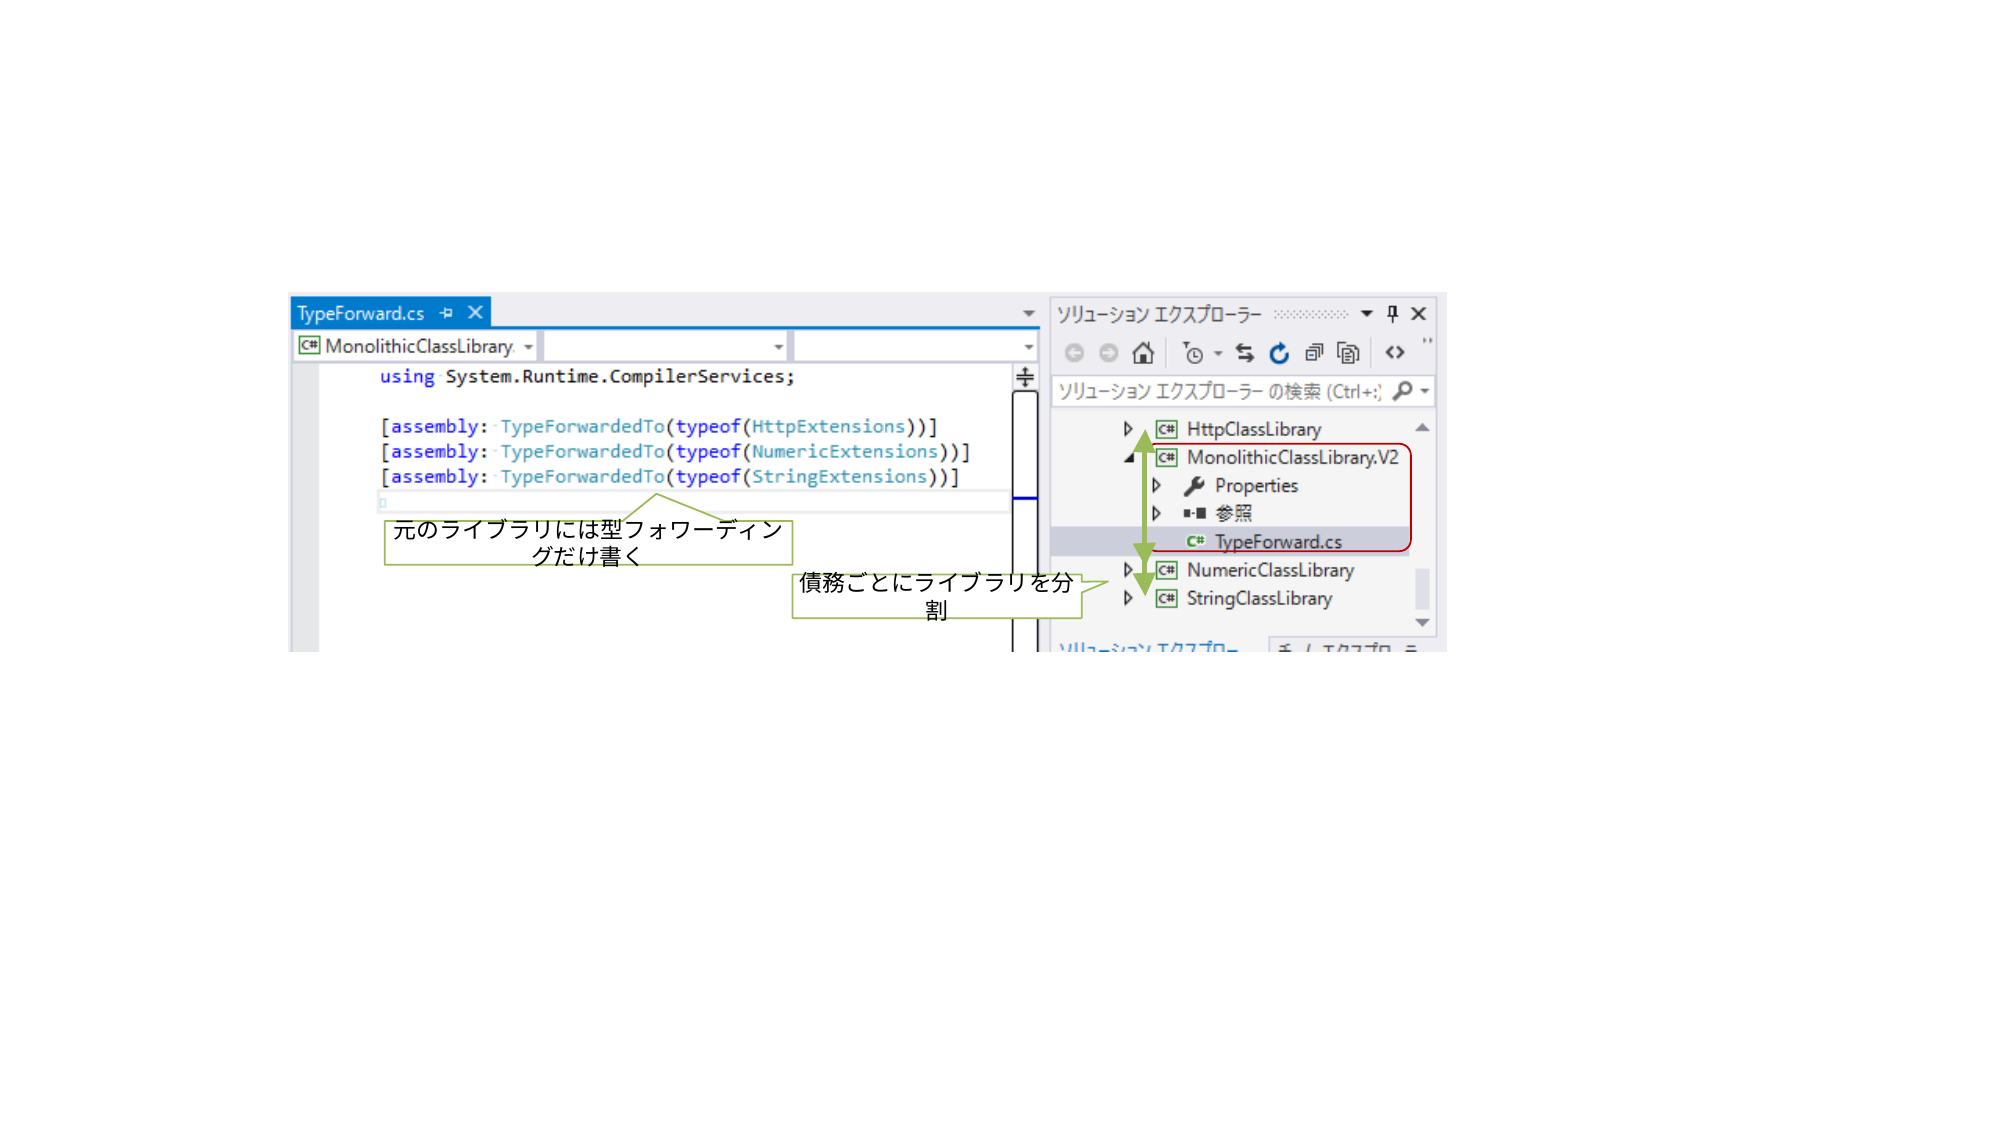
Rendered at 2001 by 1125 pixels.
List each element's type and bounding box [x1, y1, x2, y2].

picture [287, 291, 1447, 652]
